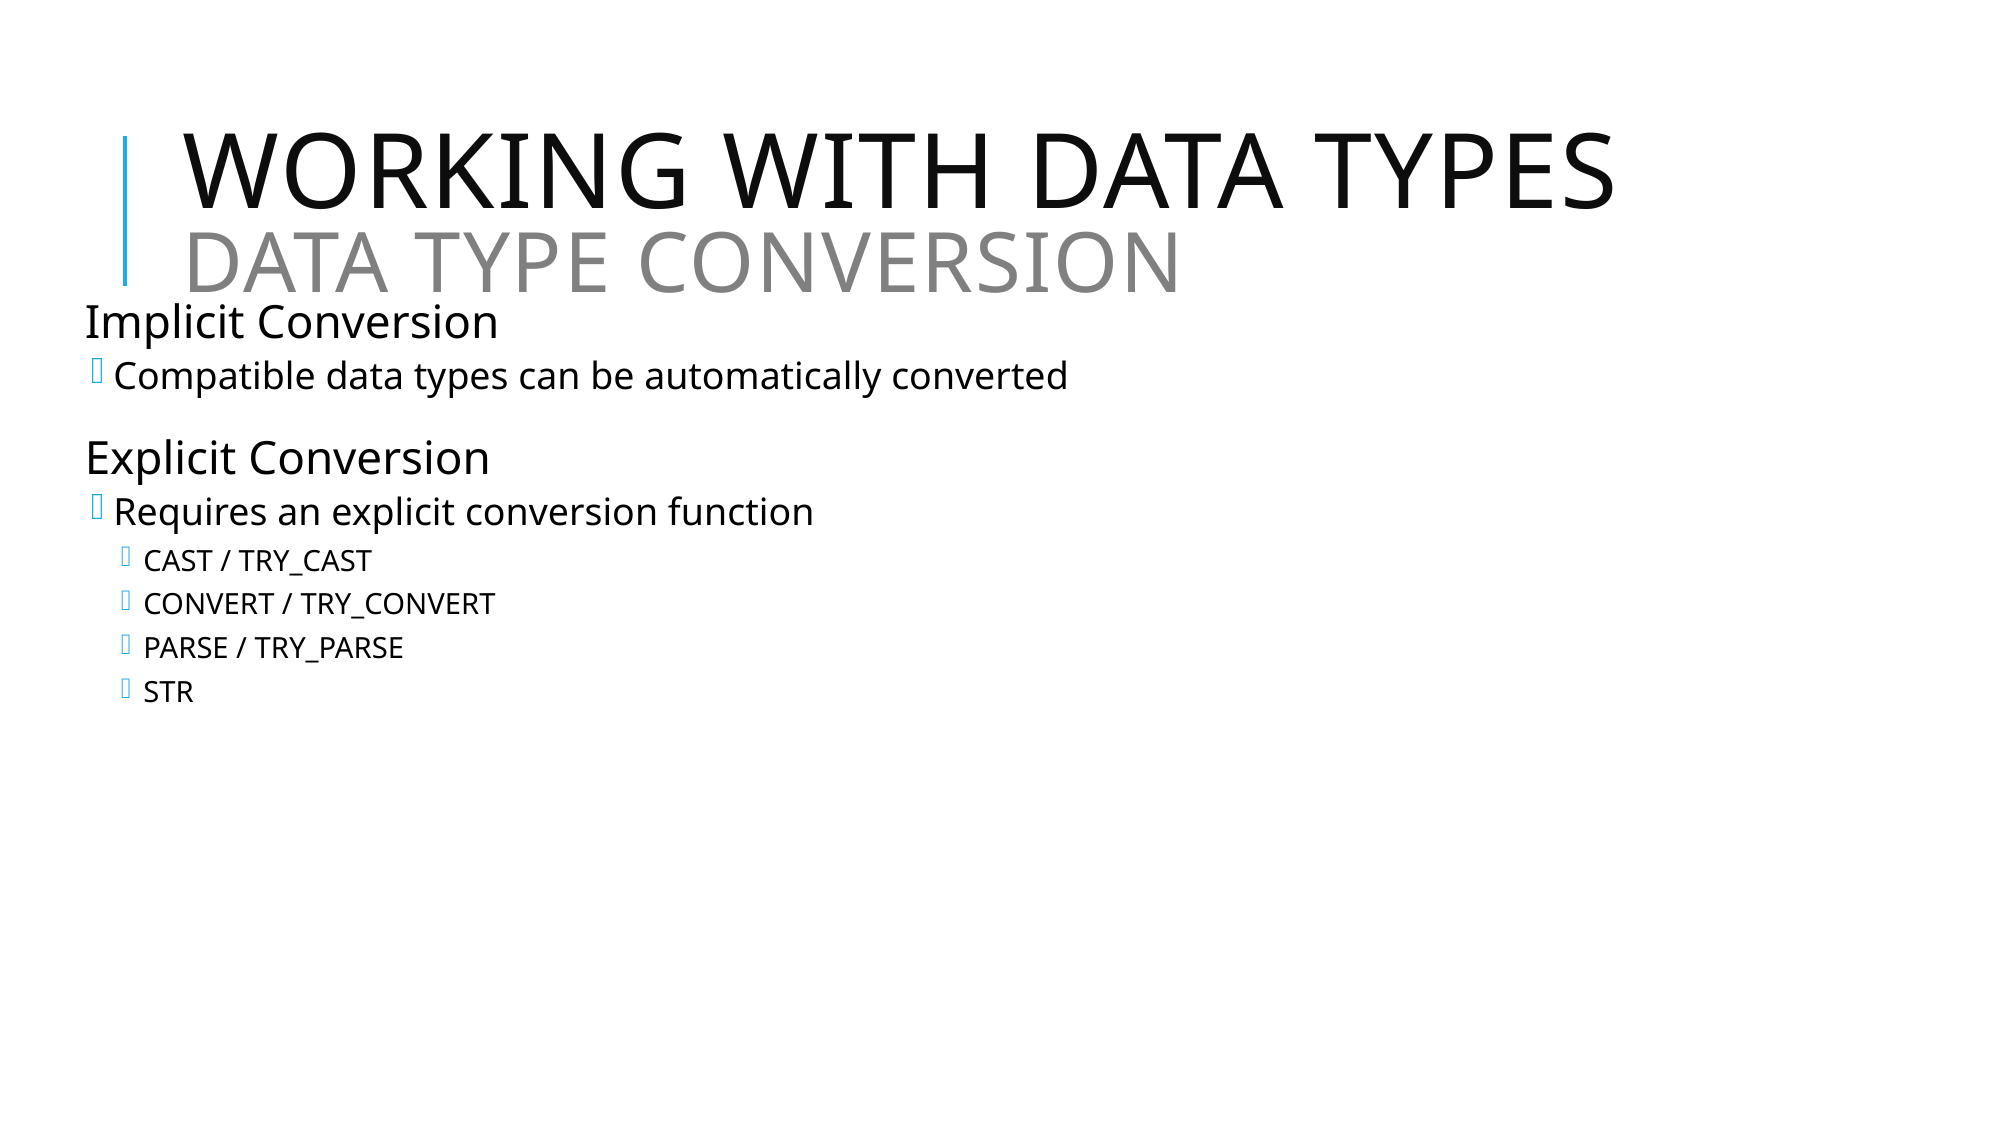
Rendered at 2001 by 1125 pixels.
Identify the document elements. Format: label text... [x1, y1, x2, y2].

title Working with Data Types Data Type Conversion [168, 96, 1763, 291]
list Implicit Conversion Compatible data types can be automatically converted Explicit Conversion Requires an explicit conversion function CAST / TRY_CAST CONVERT / TRY_CONVERT PARSE / TRY_PARSE STR [62, 291, 1953, 1096]
